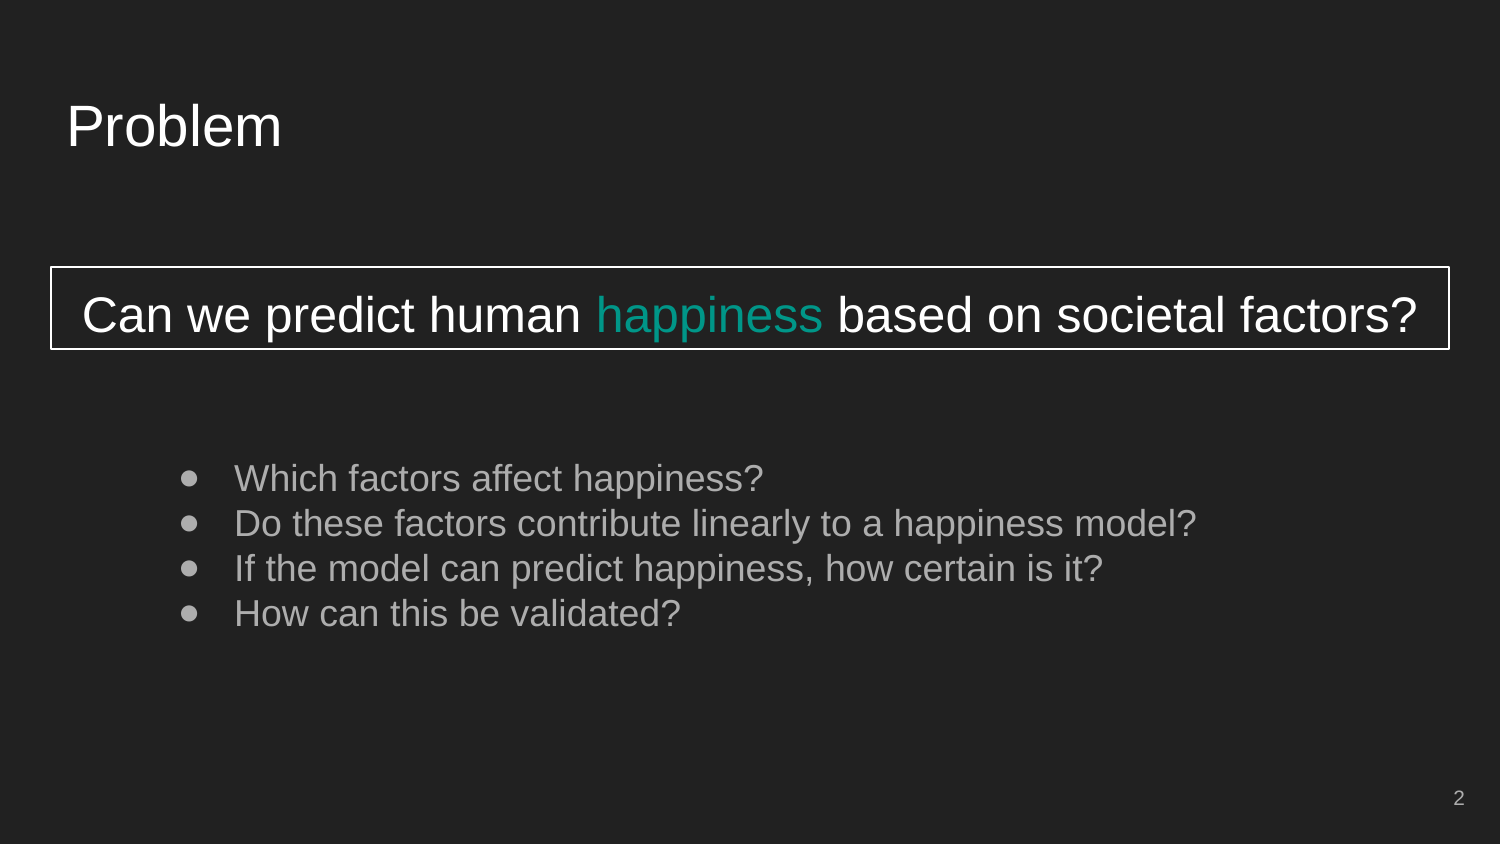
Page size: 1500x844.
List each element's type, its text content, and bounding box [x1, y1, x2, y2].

title Problem [51, 72, 1449, 167]
slide_number 2 [1389, 764, 1480, 830]
text_box Can we predict human happiness based on societal factors? [51, 267, 1449, 350]
text_box Which factors affect happiness? Do these factors contribute linearly to a happiness model? If the model can predict happiness, how certain is it? How can this be validated? [144, 438, 1234, 686]
